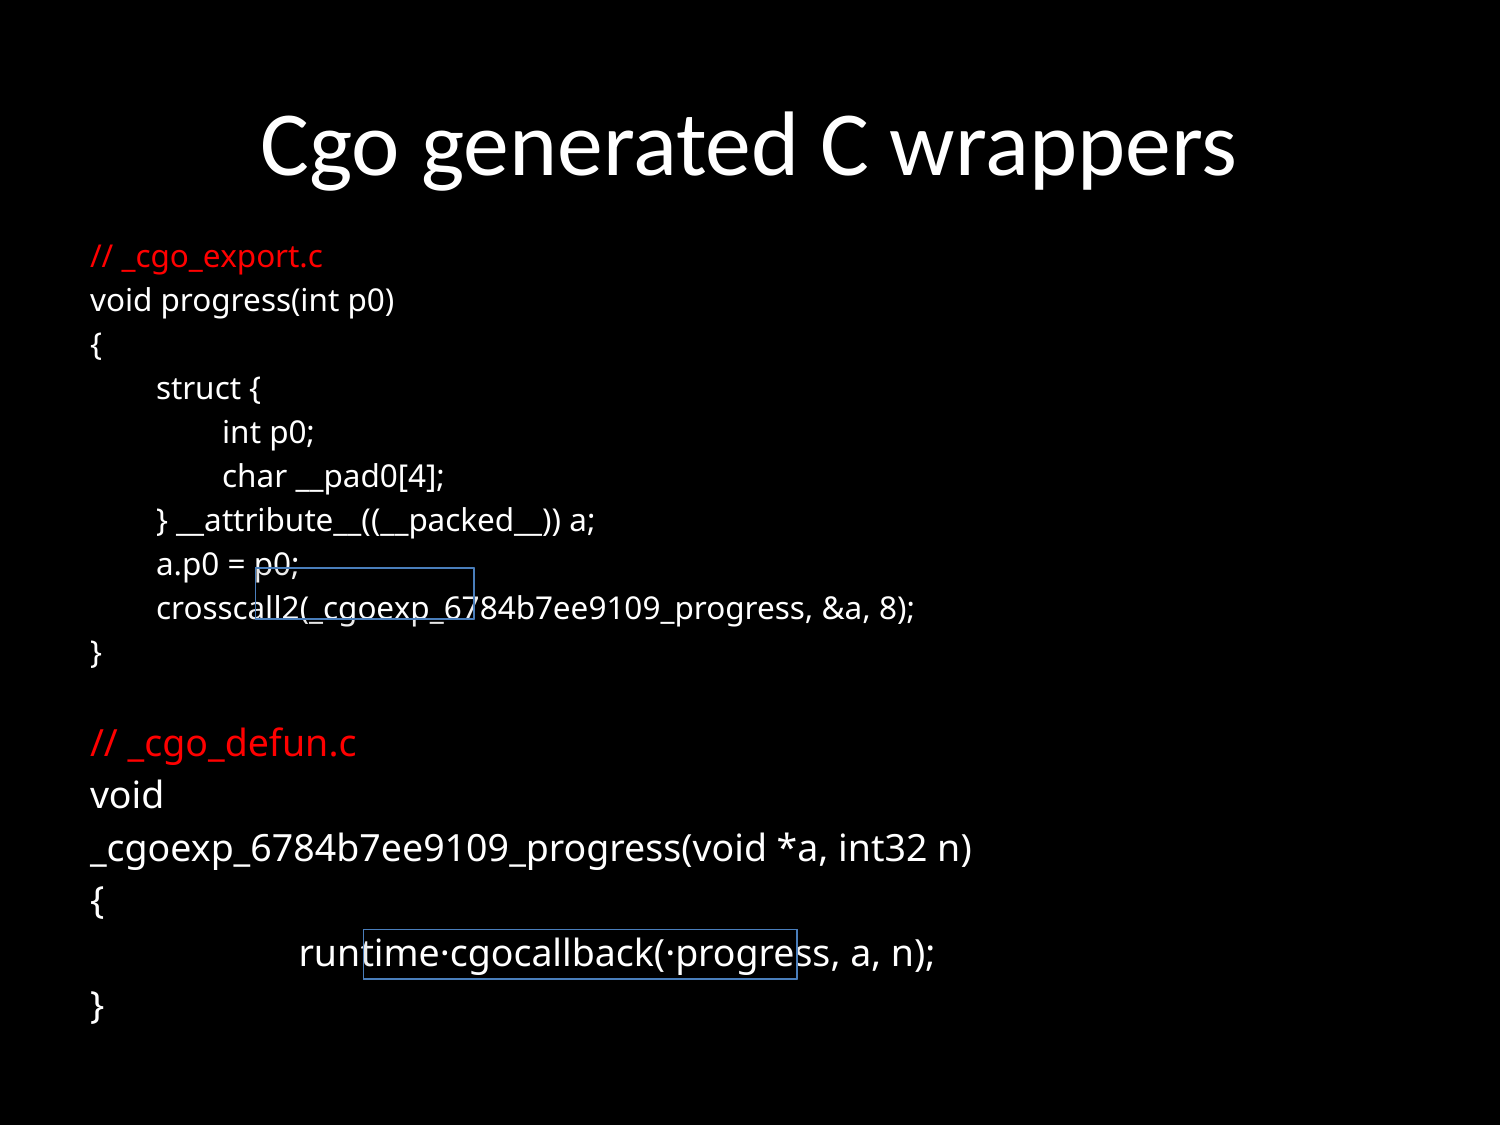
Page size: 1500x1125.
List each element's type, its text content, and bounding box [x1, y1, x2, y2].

title Cgo generated C wrappers [75, 45, 1425, 228]
text_box // _cgo_defun.c void _cgoexp_6784b7ee9109_progress(void *a, int32 n) { runtime·cgocallback(·progress, a, n); } [74, 710, 1425, 1081]
list // _cgo_export.c void progress(int p0) { struct { int p0; char __pad0[4]; } __attribute__((__packed__)) a; a.p0 = p0; crosscall2(_cgoexp_6784b7ee9109_progress, &a, 8); } [75, 228, 1425, 681]
